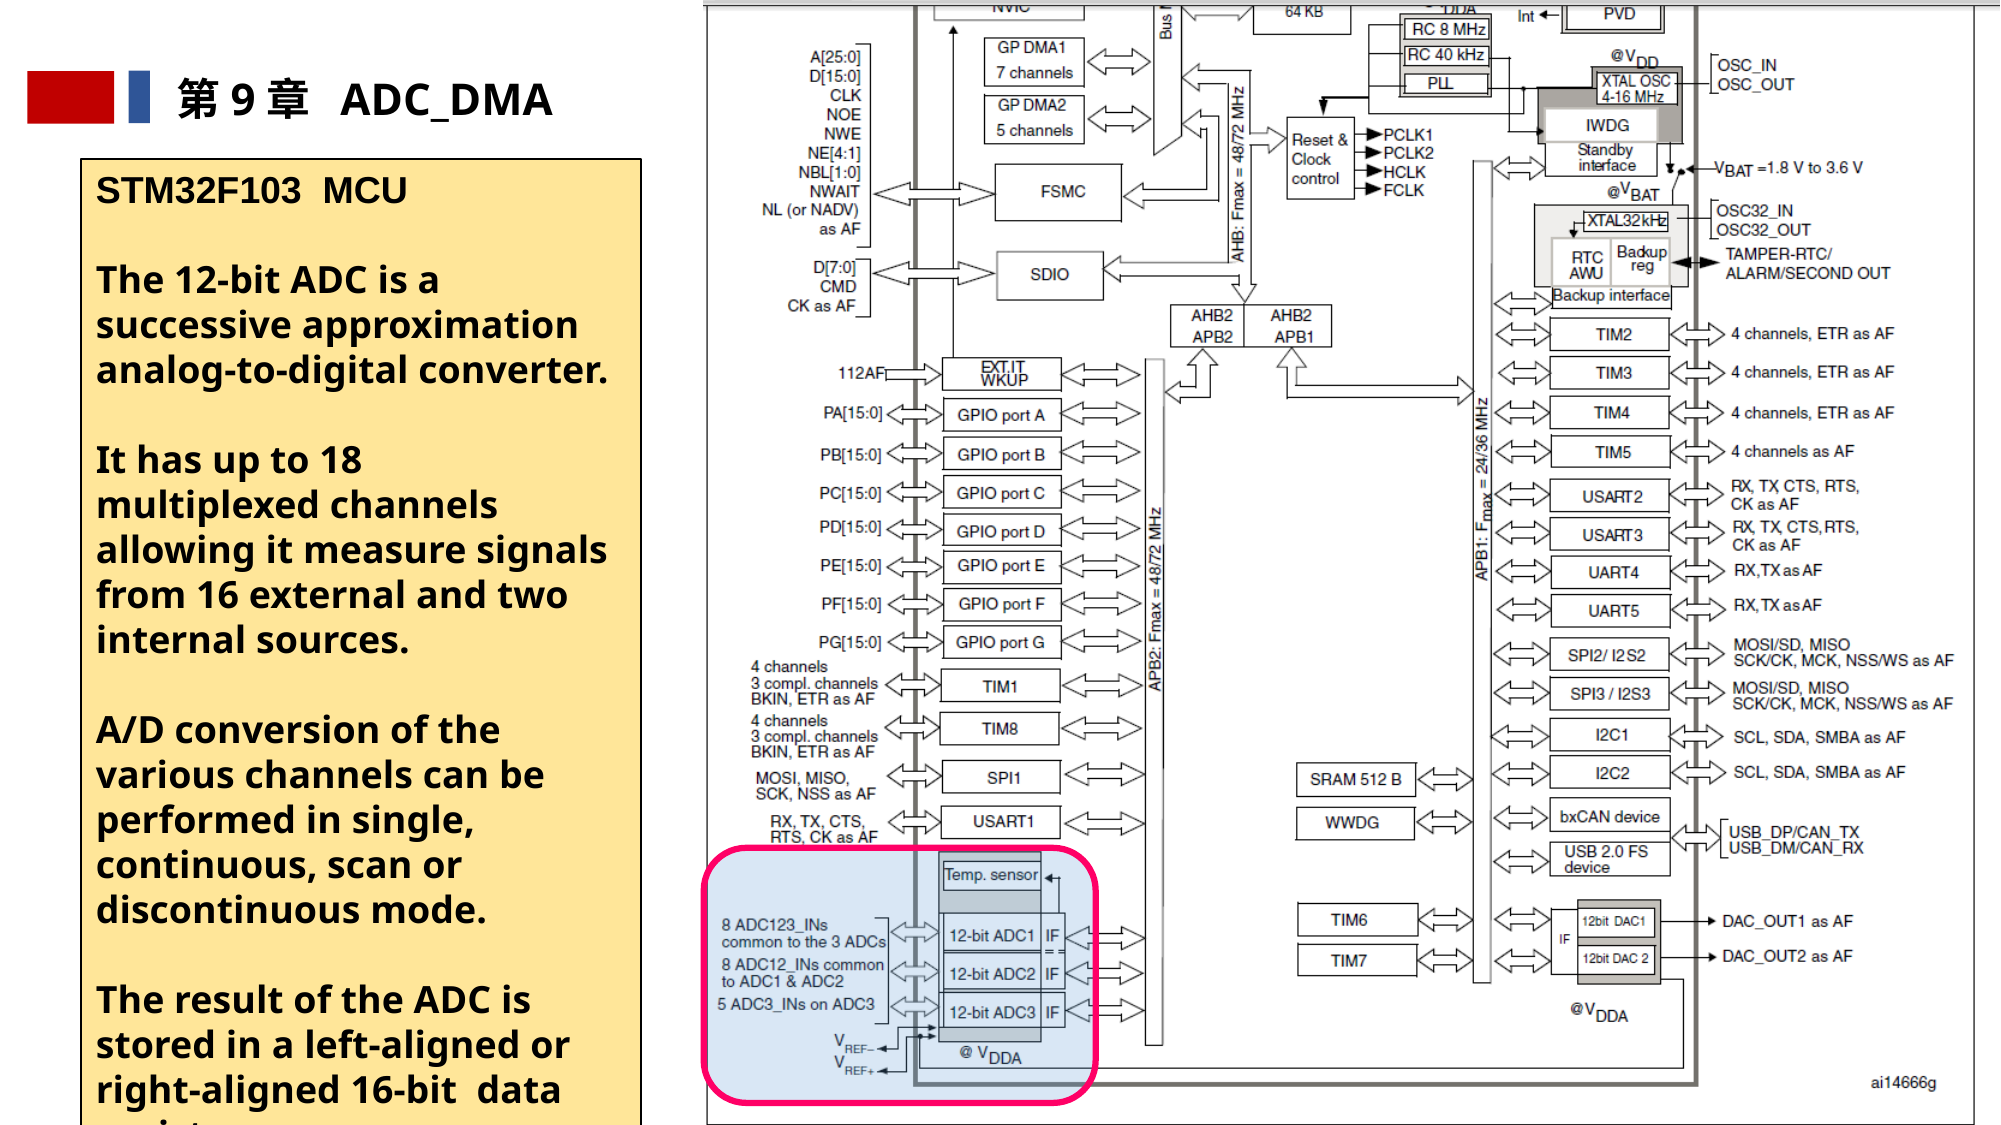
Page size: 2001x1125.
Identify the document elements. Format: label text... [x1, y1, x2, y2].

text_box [27, 70, 579, 124]
text_box STM32F103 MCU The 12-bit ADC is a successive approximation analog-to-digital converter. It has up to 18 multiplexed channels allowing it measure signals from 16 external and two internal sources. A/D conversion of the various channels can be performed in single, continuous, scan or discontinuous mode. The result of the ADC is stored in a left-aligned or right-aligned 16-bit data register. [81, 158, 642, 1125]
picture [703, 0, 2000, 1125]
